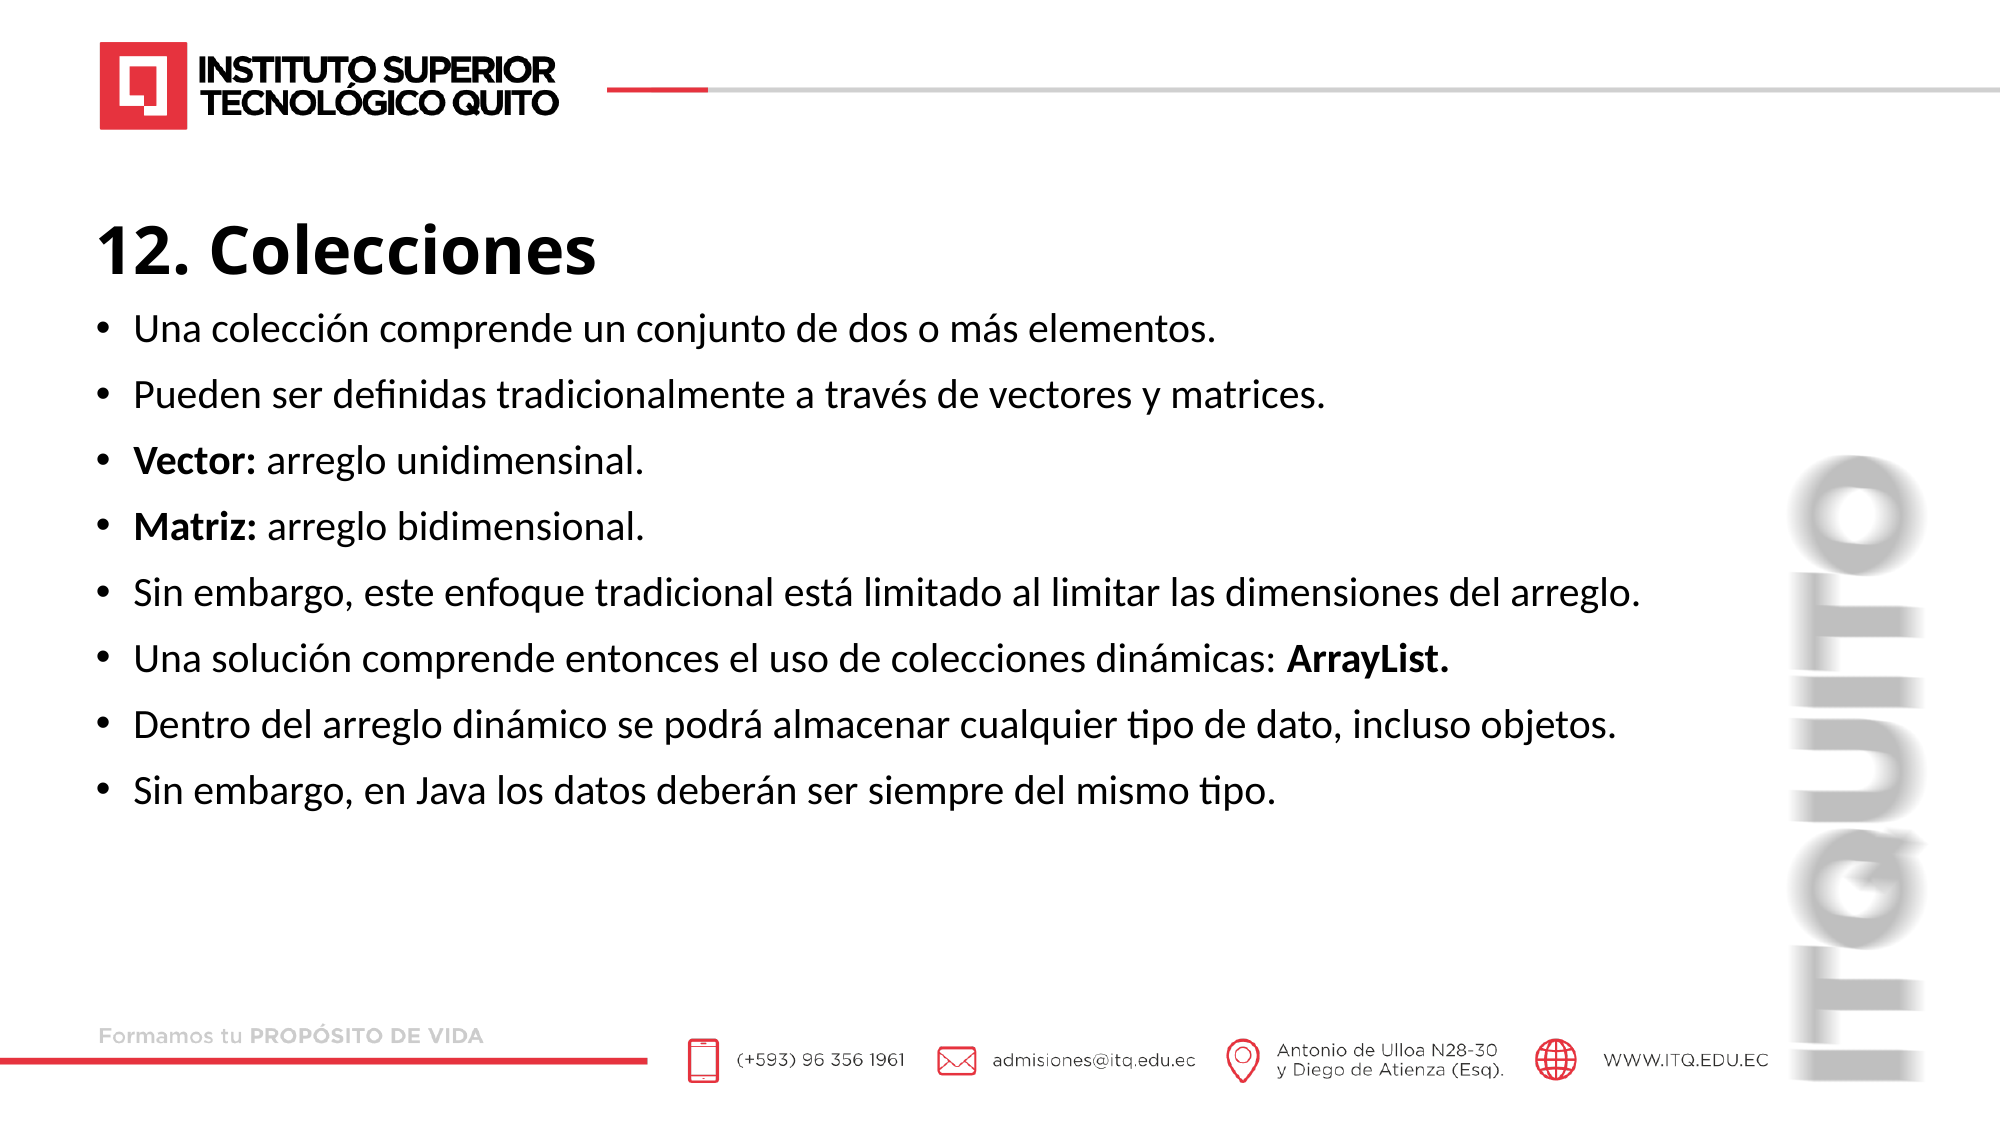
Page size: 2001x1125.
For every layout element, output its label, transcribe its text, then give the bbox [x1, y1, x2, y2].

title 12. Colecciones [80, 228, 1922, 278]
list Una colección comprende un conjunto de dos o más elementos. Pueden ser definidas tradicionalmente a través de vectores y matrices. Vector: arreglo unidimensinal. Matriz: arreglo bidimensional. Sin embargo, este enfoque tradicional está limitado al limitar las dimensiones del arreglo. Una solución comprende entonces el uso de colecciones dinámicas: ArrayList. Dentro del arreglo dinámico se podrá almacenar cualquier tipo de dato, incluso objetos. Sin embargo, en Java los datos deberán ser siempre del mismo tipo. [80, 299, 1922, 1014]
picture [0, 42, 2000, 1083]
